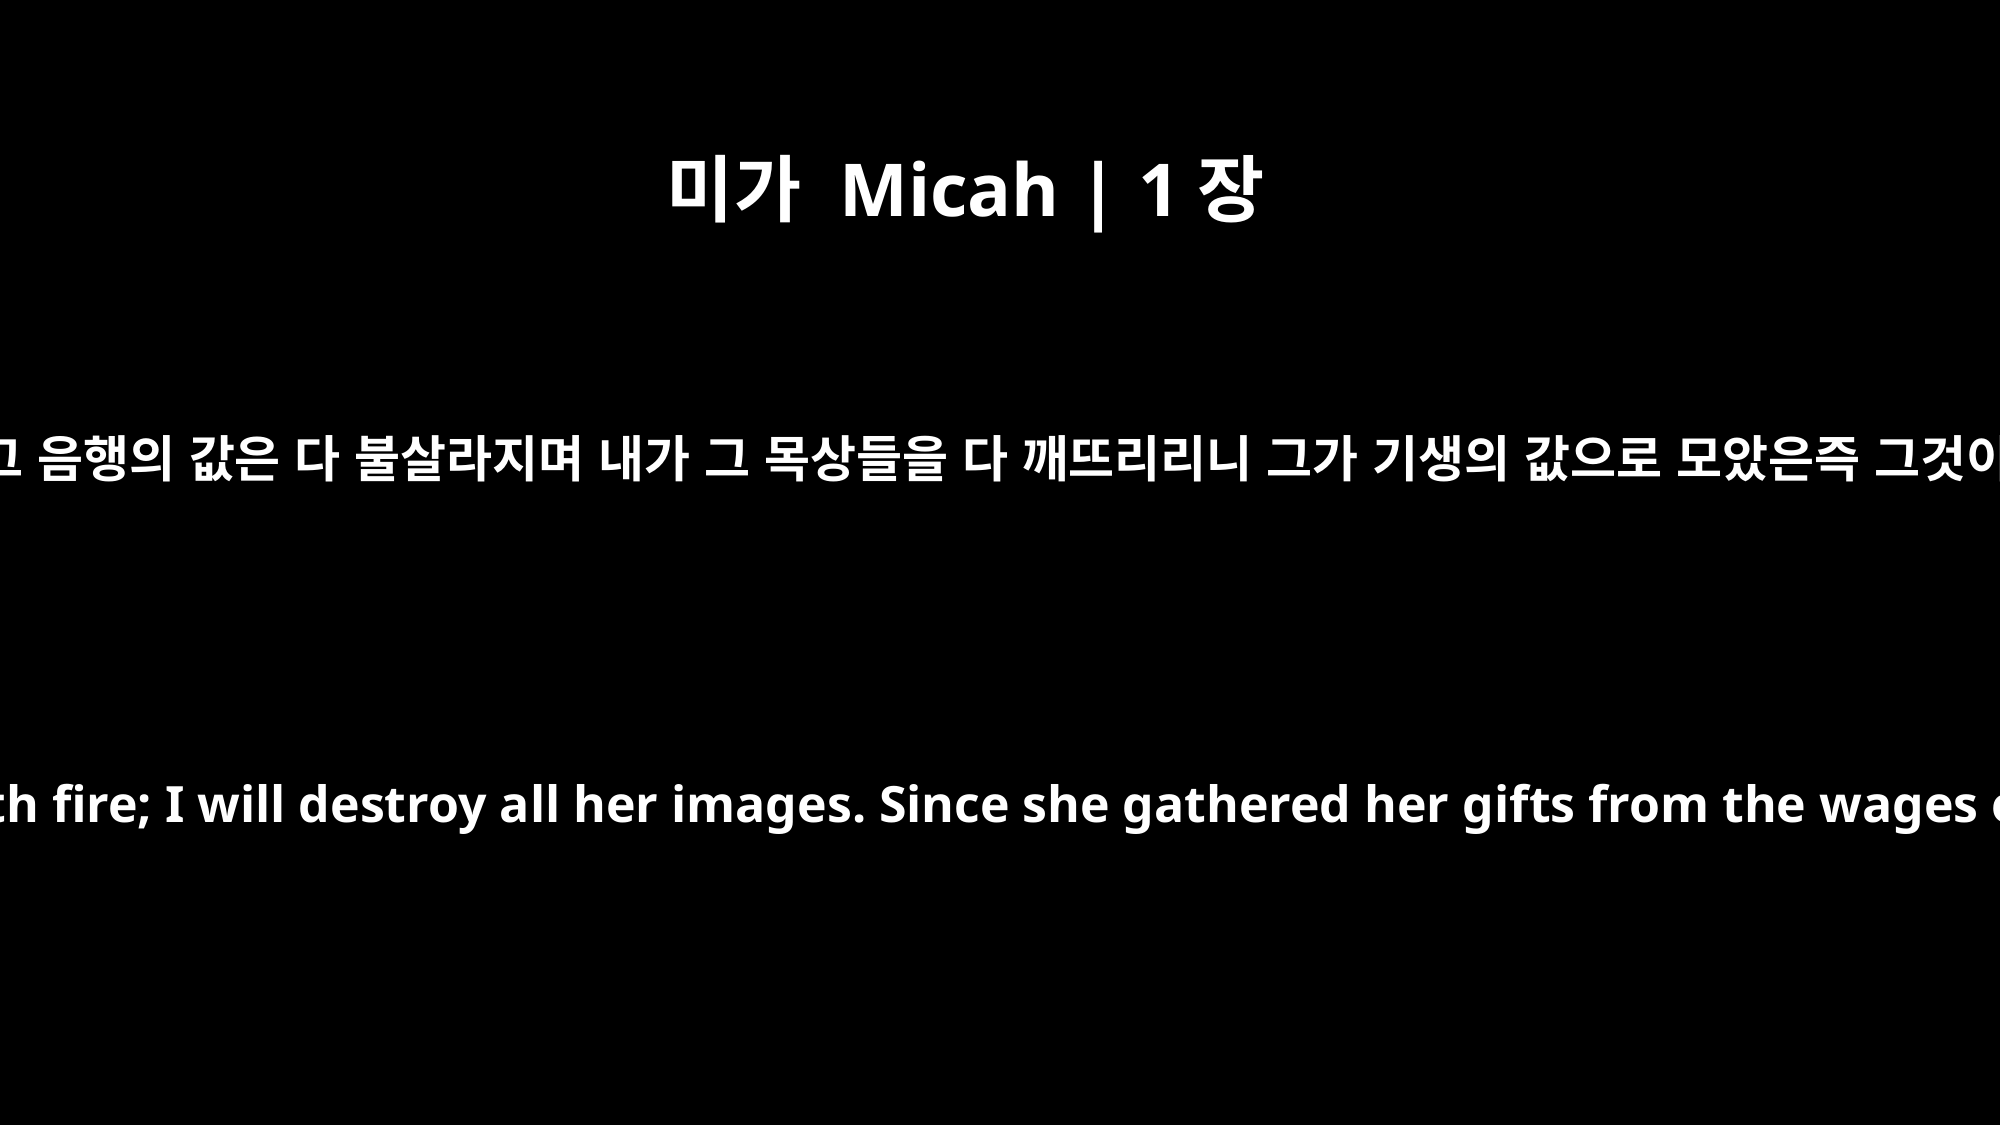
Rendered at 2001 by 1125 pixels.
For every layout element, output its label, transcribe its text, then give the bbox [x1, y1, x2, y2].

text_box 7 그 새긴 우상들은 다 부서지고 그 음행의 값은 다 불살라지며 내가 그 목상들을 다 깨뜨리리니 그가 기생의 값으로 모았은즉 그것이 기생의 값으로 돌아가리라 [0, 359, 2000, 495]
text_box All her idols will be broken to pieces; all her temple gifts will be burned with fire; I will destroy all her images. Since she gathered her gifts from the wages of prostitutes, as the wages of prostitutes they will again be used." [0, 764, 2000, 840]
text_box 미가 Micah | 1장 [652, 136, 1280, 239]
